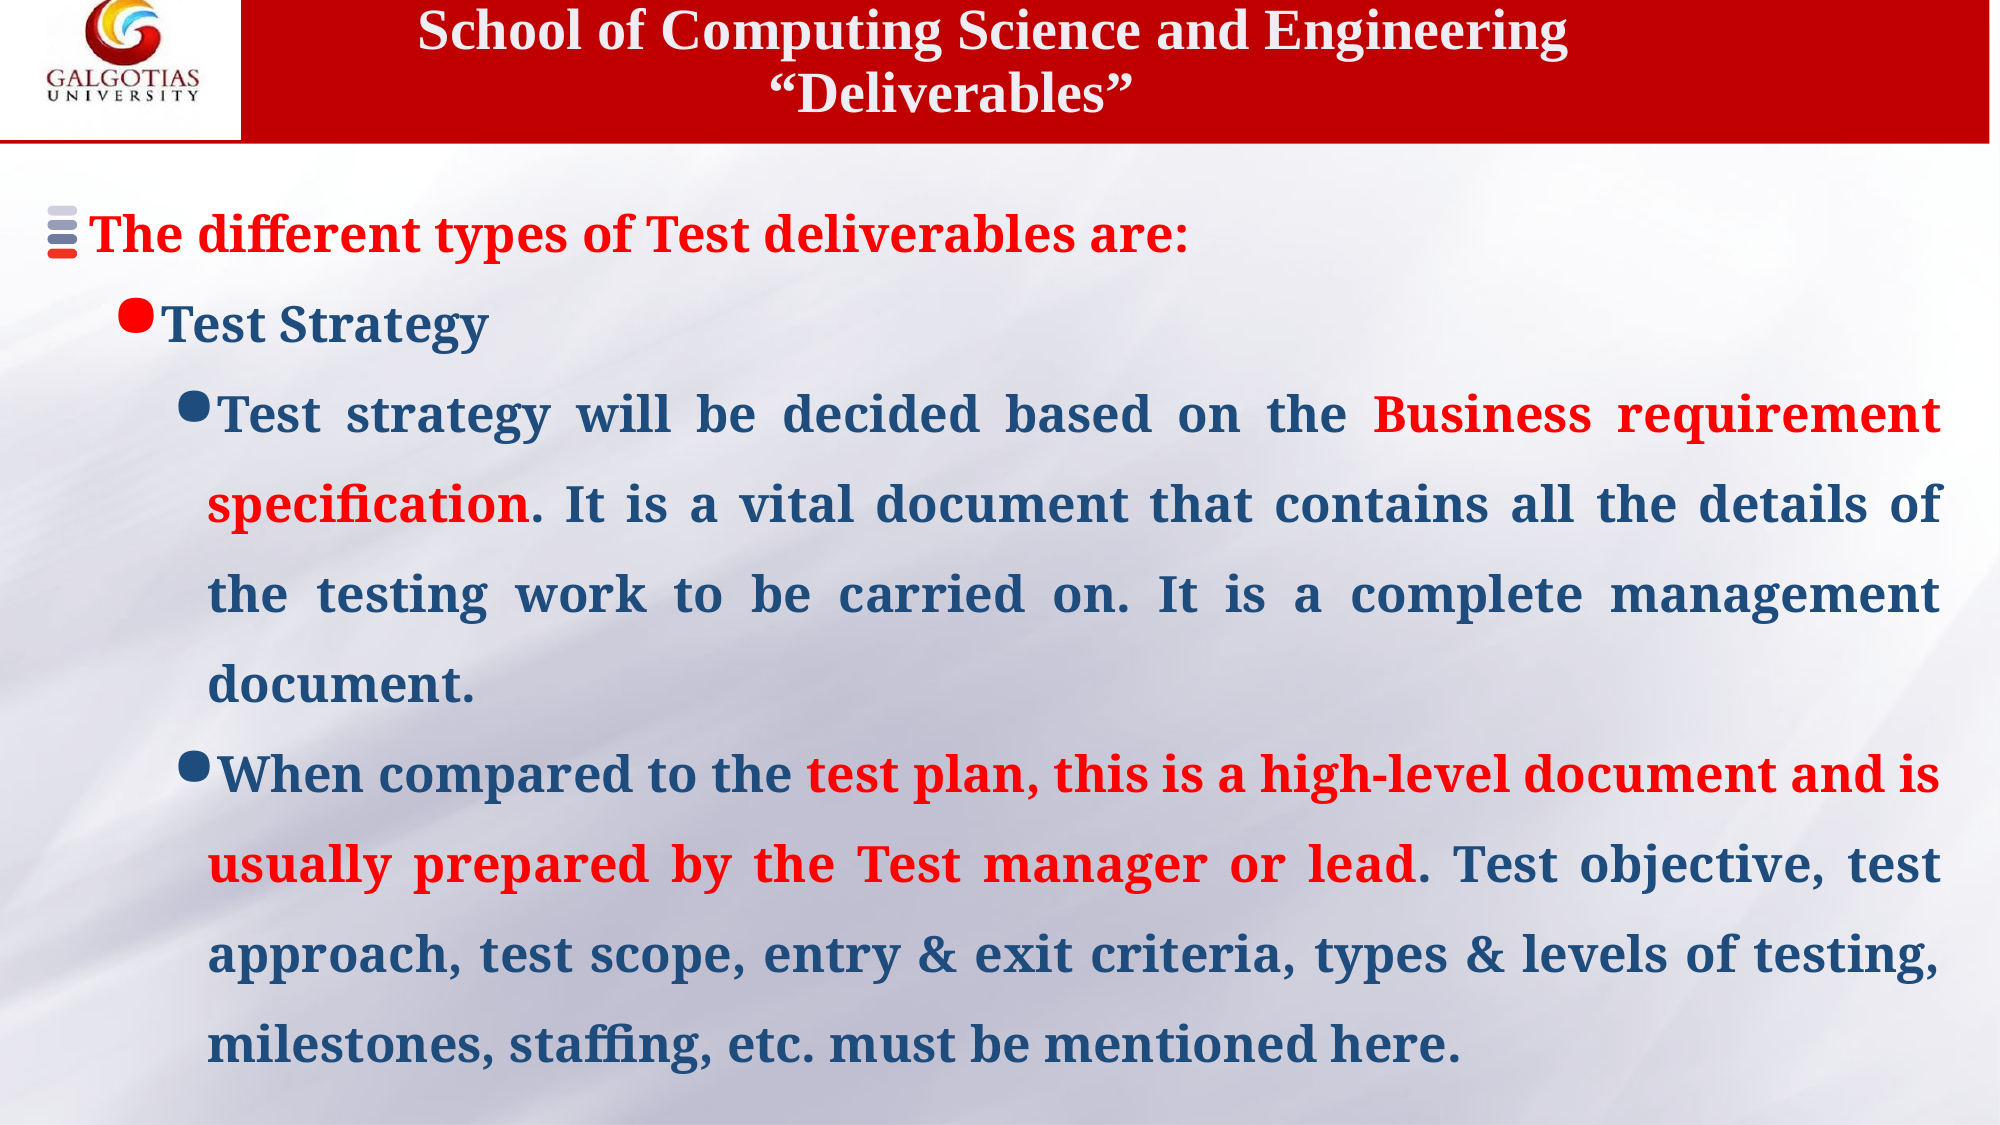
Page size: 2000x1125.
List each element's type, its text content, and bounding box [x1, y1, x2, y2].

text_box School of Computing Science and Engineering “Deliverables” [244, 0, 1990, 144]
list The different types of Test deliverables are: Test Strategy Test strategy will be decided based on the Business requirement specification. It is a vital document that contains all the details of the testing work to be carried on. It is a complete management document. When compared to the test plan, this is a high-level document and is usually prepared by the Test manager or lead. Test objective, test approach, test scope, entry & exit criteria, types & levels of testing, milestones, staffing, etc. must be mentioned here. [31, 164, 1957, 1078]
picture [0, 0, 2000, 1125]
picture [0, 0, 241, 140]
